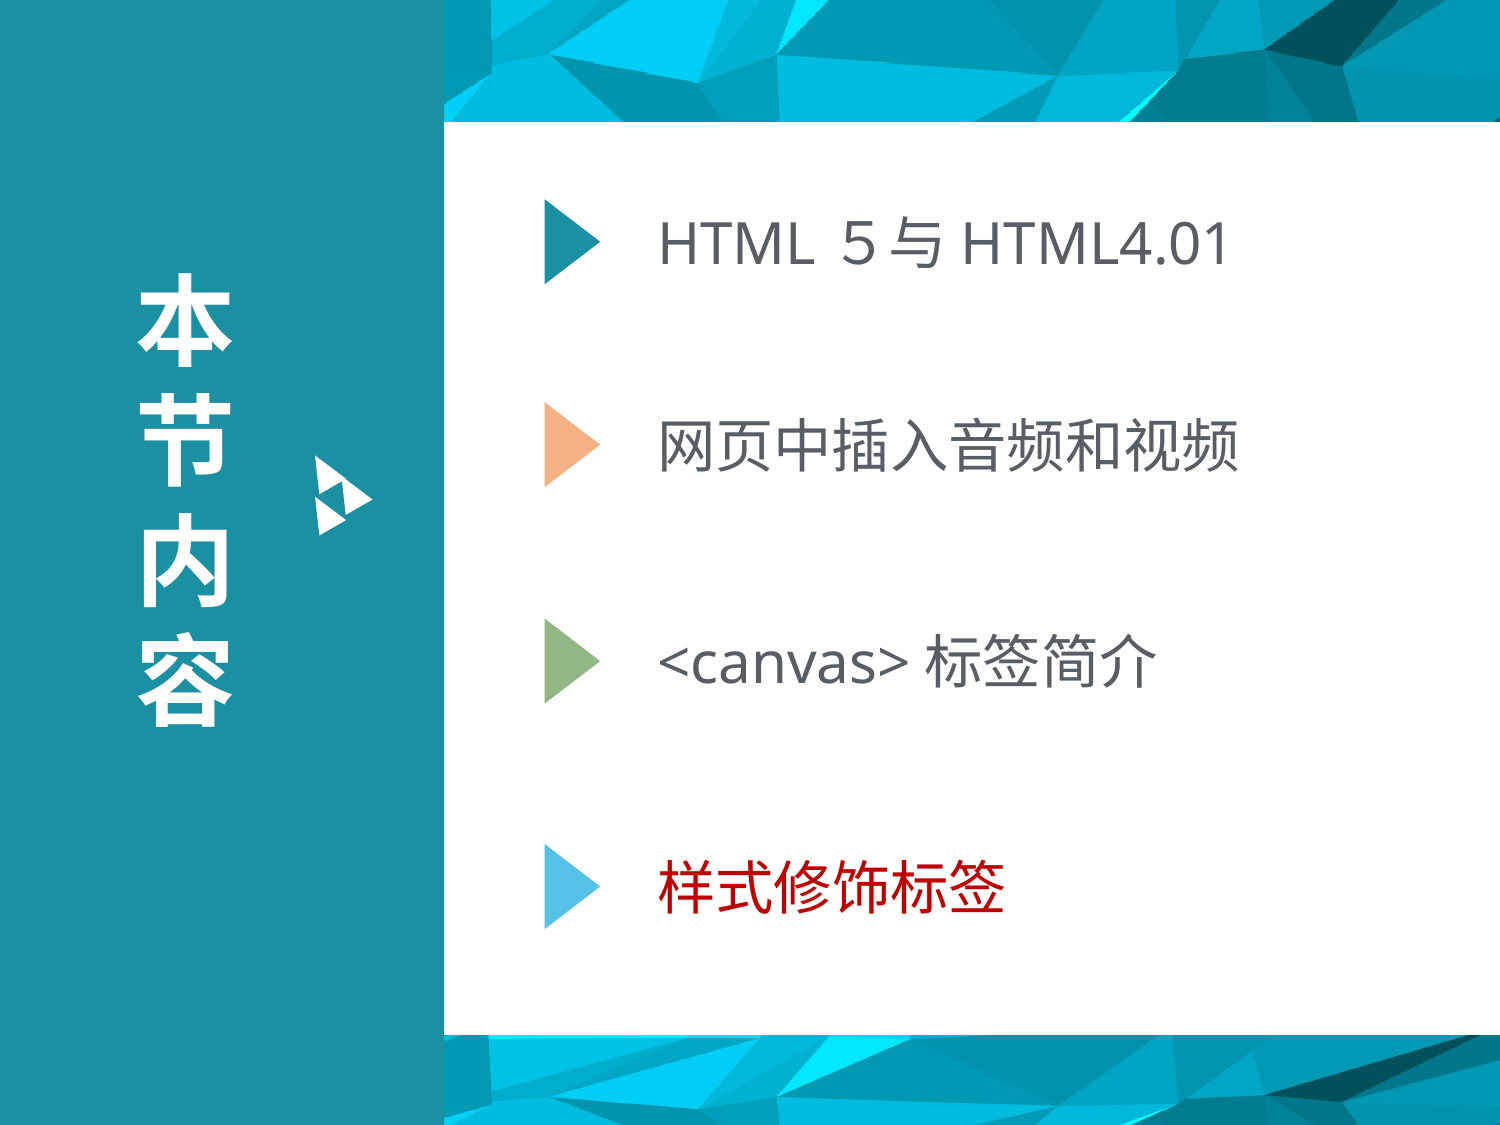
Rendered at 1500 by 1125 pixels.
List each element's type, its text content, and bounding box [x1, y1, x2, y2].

text_box [543, 197, 602, 287]
text_box 本节内容 [120, 251, 317, 746]
text_box HTML５与HTML4.01 [642, 199, 1380, 284]
text_box [543, 616, 602, 706]
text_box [308, 453, 366, 531]
text_box [543, 399, 602, 490]
text_box 网页中插入音频和视频 [642, 402, 1380, 487]
text_box 样式修饰标签 [642, 843, 1190, 929]
text_box [0, 0, 445, 1125]
picture [445, 0, 1500, 122]
picture [445, 1035, 1500, 1125]
text_box <canvas>标签简介 [642, 618, 1190, 703]
text_box [543, 841, 602, 932]
